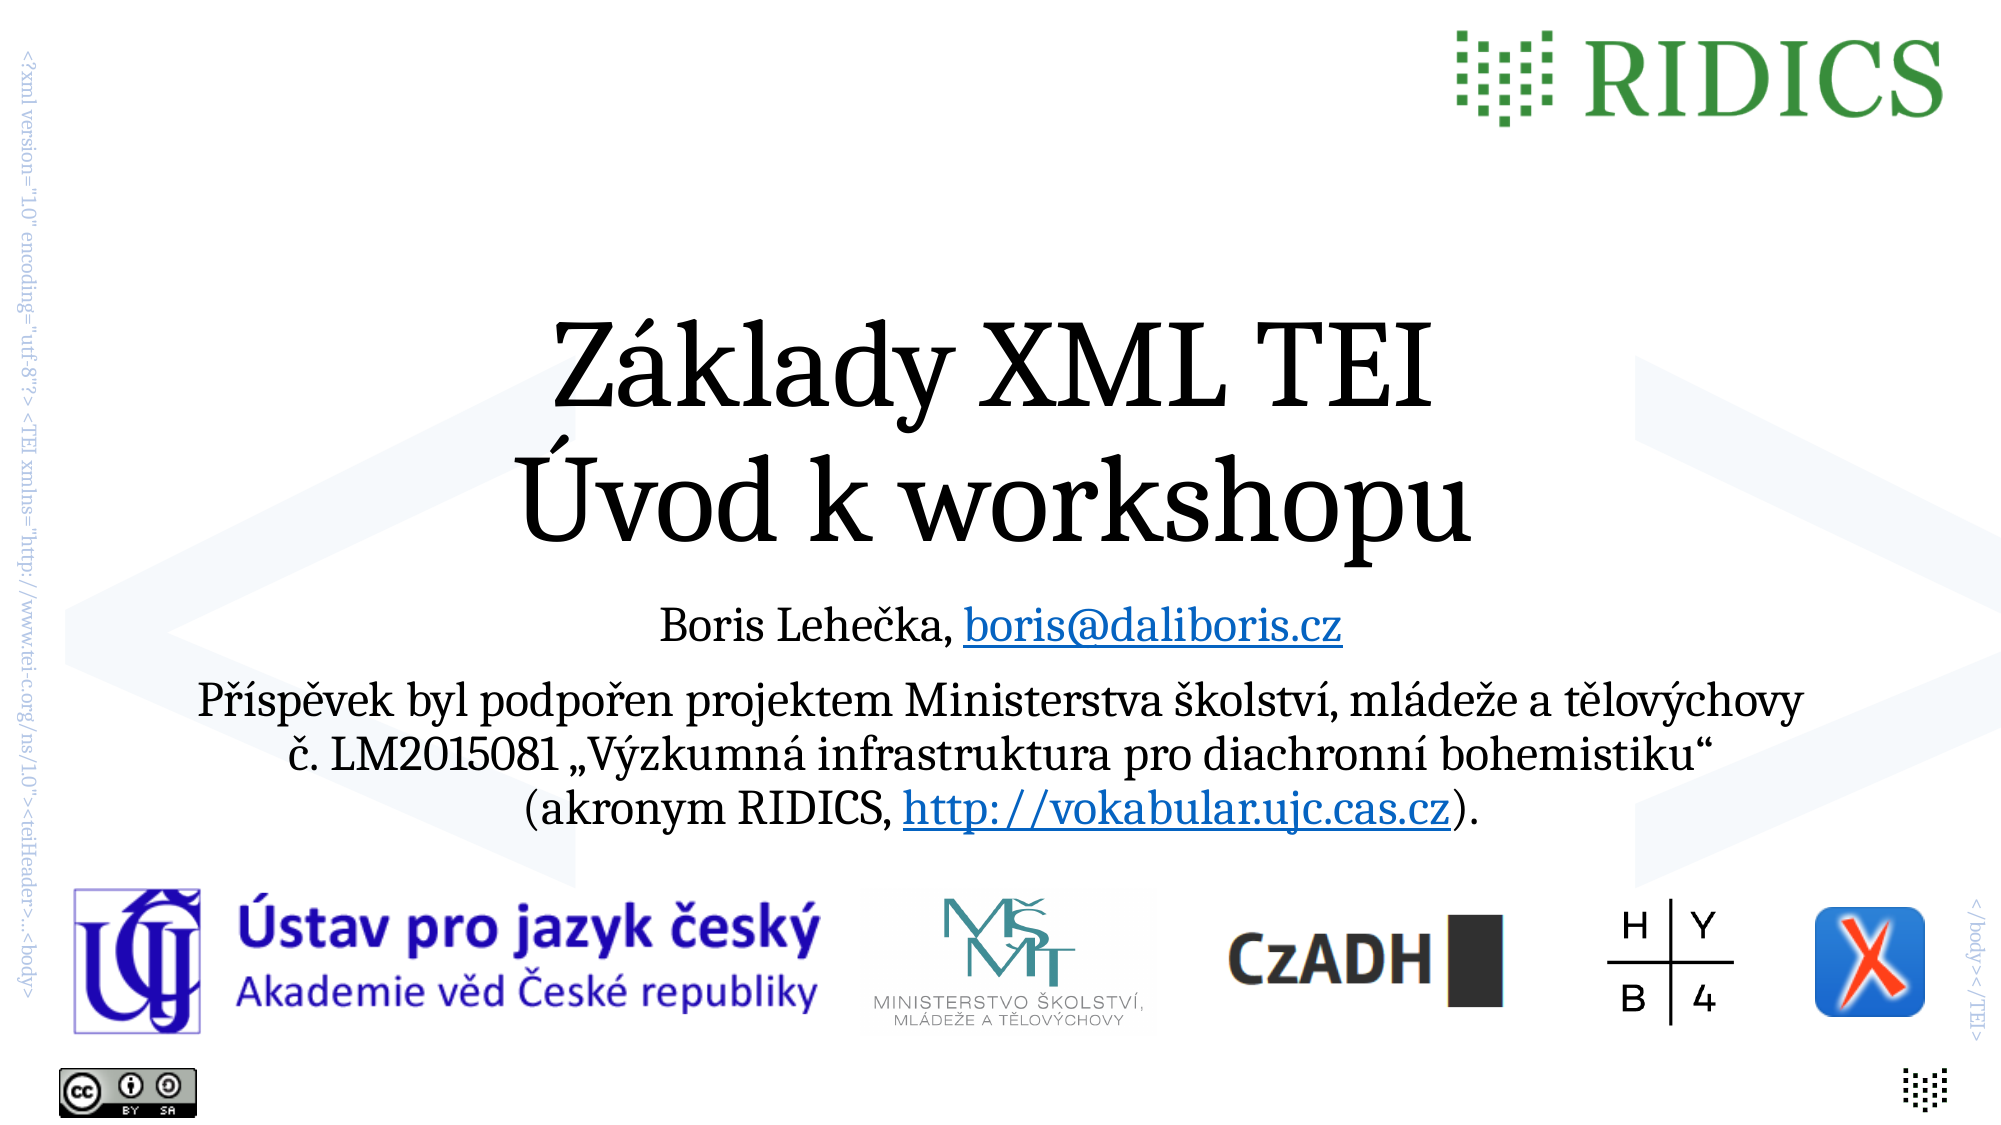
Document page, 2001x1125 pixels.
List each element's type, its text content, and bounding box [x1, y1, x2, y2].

picture [1456, 30, 1944, 128]
picture [73, 887, 821, 1036]
subtitle Boris Lehečka, boris@daliboris.cz Příspěvek byl podpořen projektem Ministerstva školství, mládeže a tělovýchovy č. LM2015081 „Výzkumná infrastruktura pro diachronní bohemistiku“ (akronym RIDICS, http://vokabular.ujc.cas.cz). [173, 590, 1830, 863]
picture [1196, 907, 1525, 1017]
title Základy XML TEI Úvod k workshopu [173, 184, 1816, 576]
picture [1899, 1066, 1949, 1114]
picture [1815, 907, 1925, 1017]
picture [860, 887, 1157, 1036]
picture [1564, 856, 1775, 1067]
picture [59, 1068, 197, 1118]
